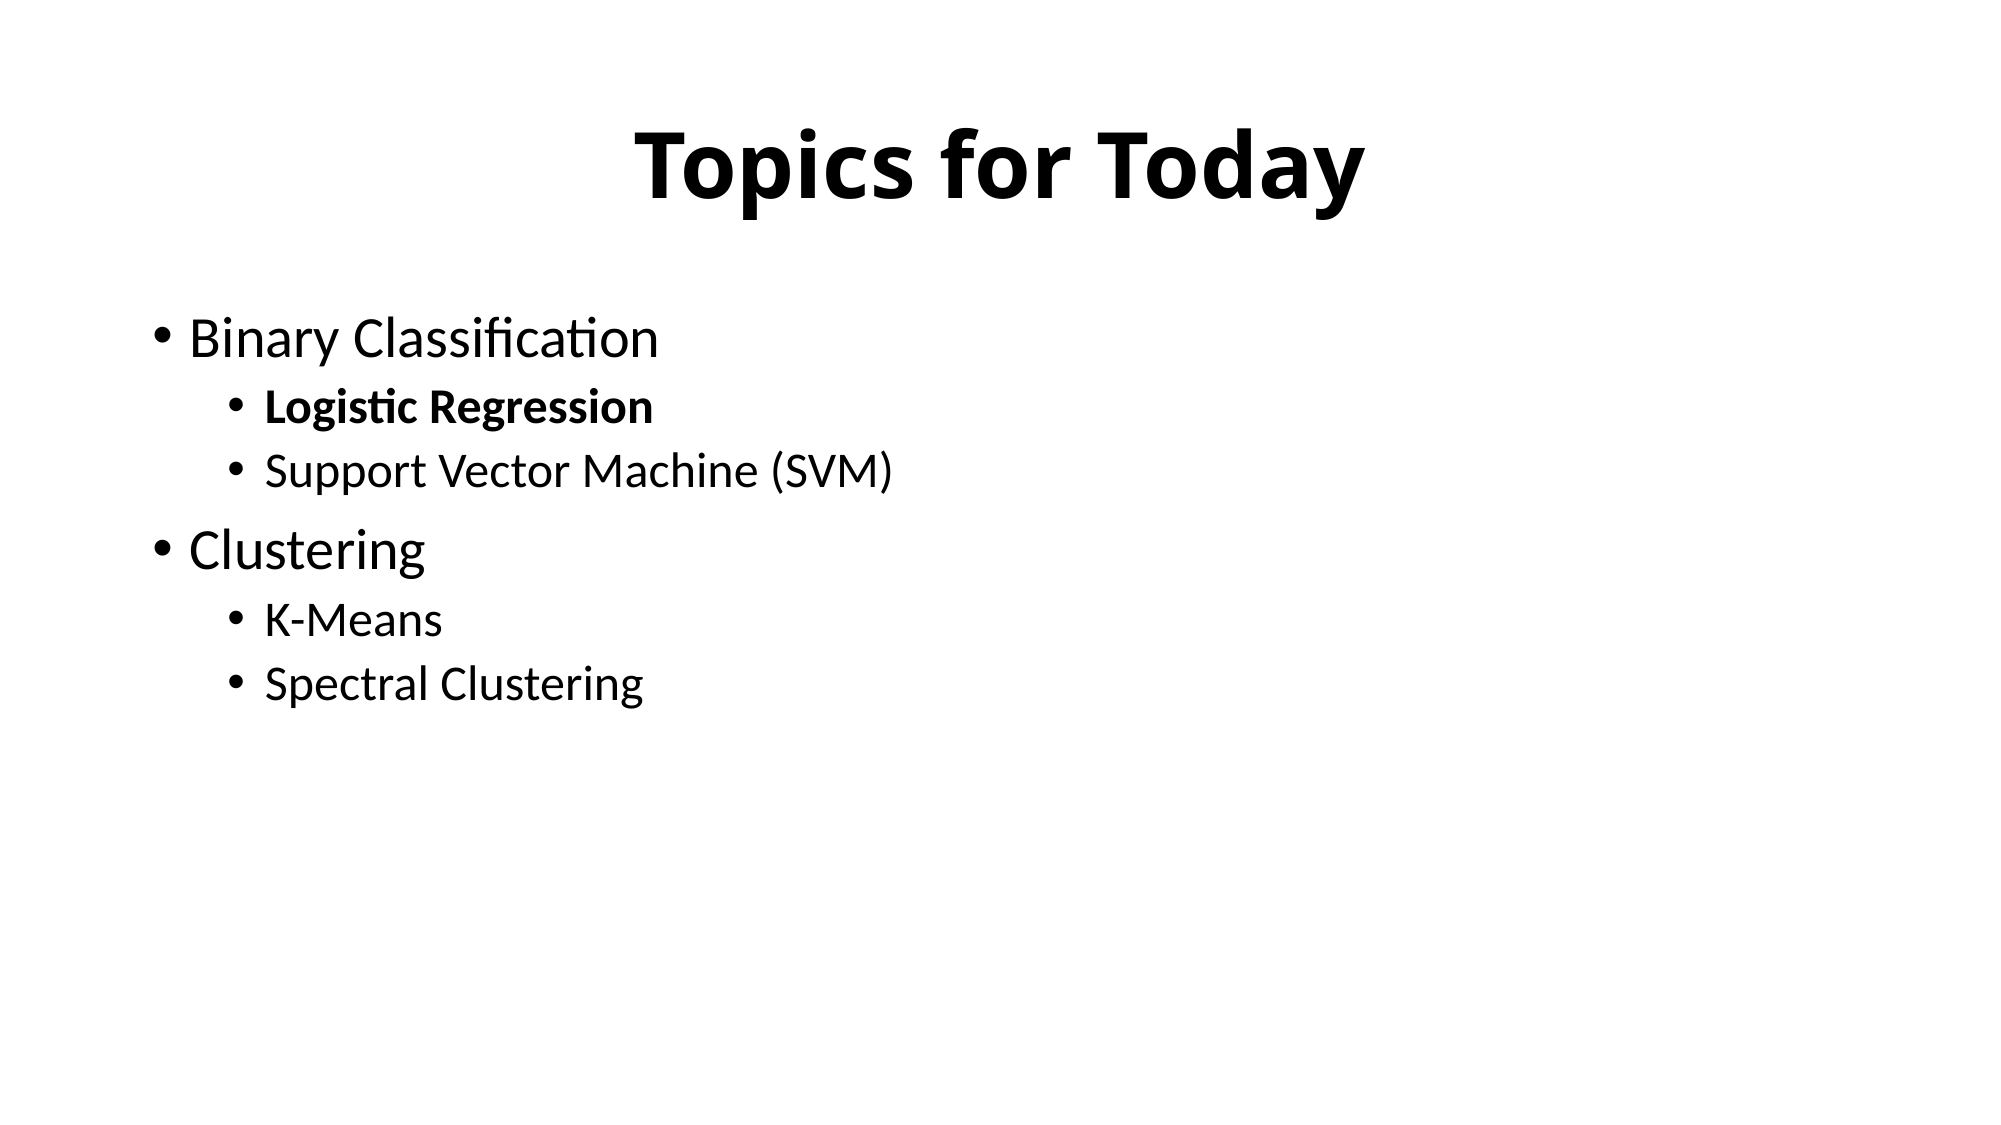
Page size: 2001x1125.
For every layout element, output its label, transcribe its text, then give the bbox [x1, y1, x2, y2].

list Binary Classification Logistic Regression Support Vector Machine (SVM) Clustering K-Means Spectral Clustering [137, 299, 1863, 1014]
title Topics for Today [137, 59, 1863, 278]
